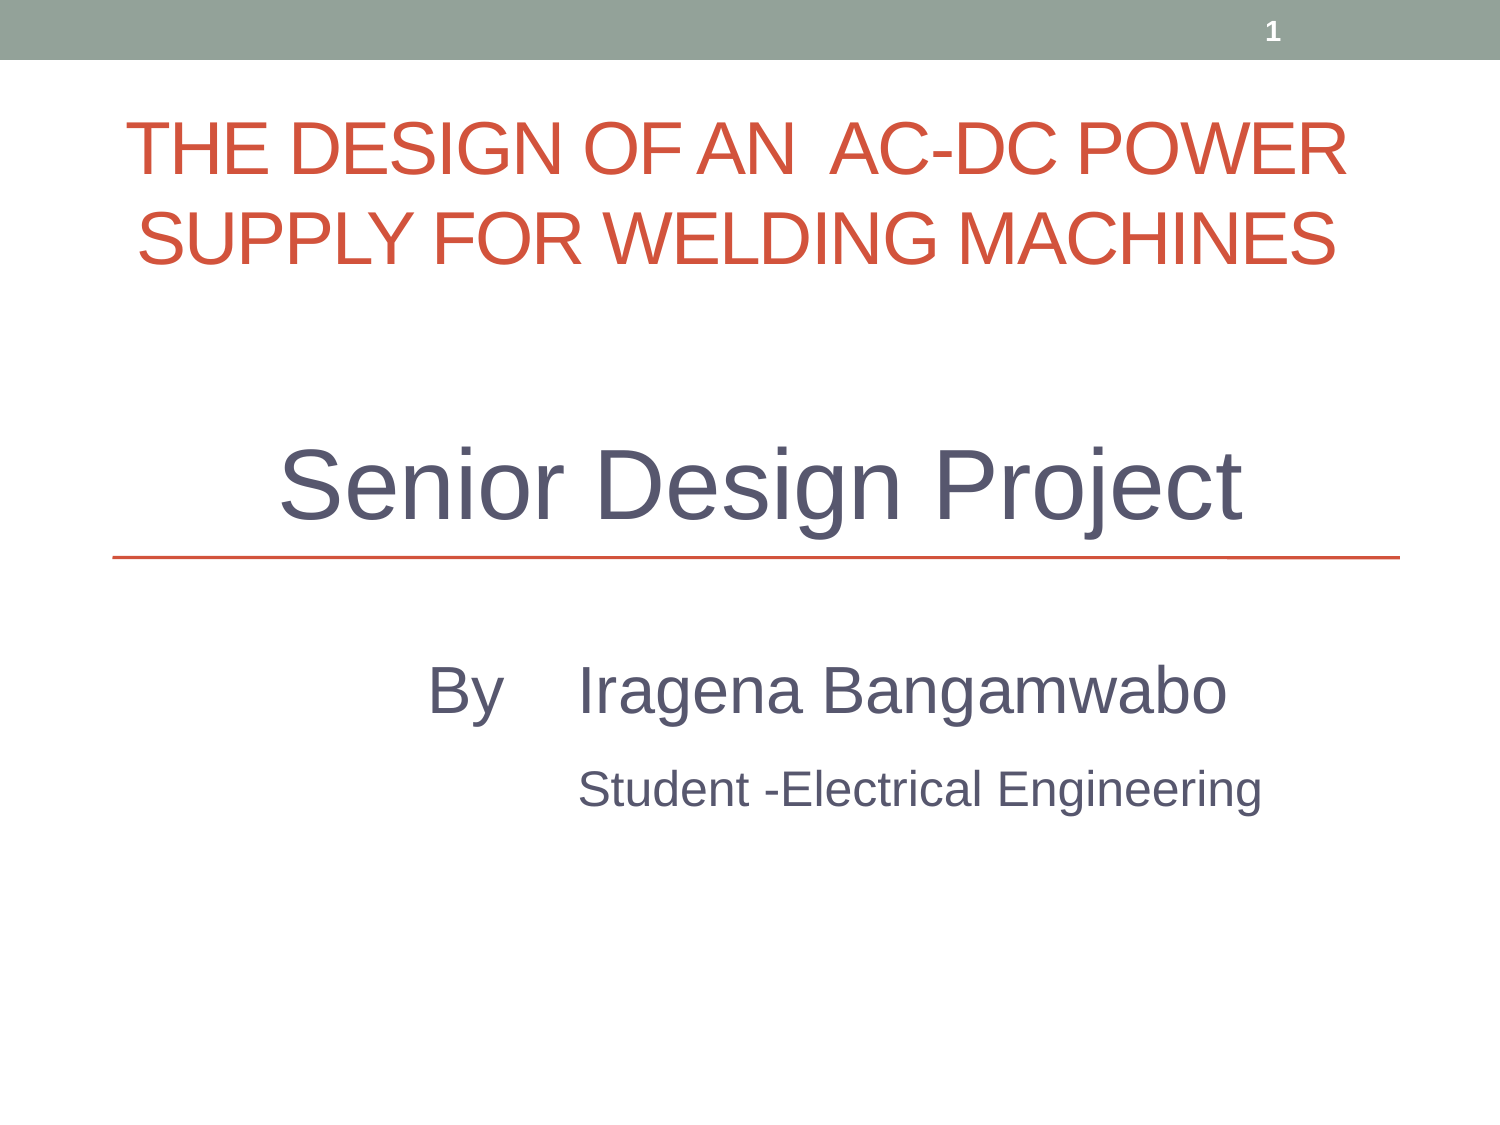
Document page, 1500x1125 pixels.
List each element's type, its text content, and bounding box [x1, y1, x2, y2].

title The Design of an AC-dc power supply for welding machines [99, 125, 1375, 288]
slide_number 1 [1250, 3, 1425, 57]
subtitle Senior Design Project By Iragena Bangamwabo Student -Electrical Engineering [112, 412, 1400, 975]
